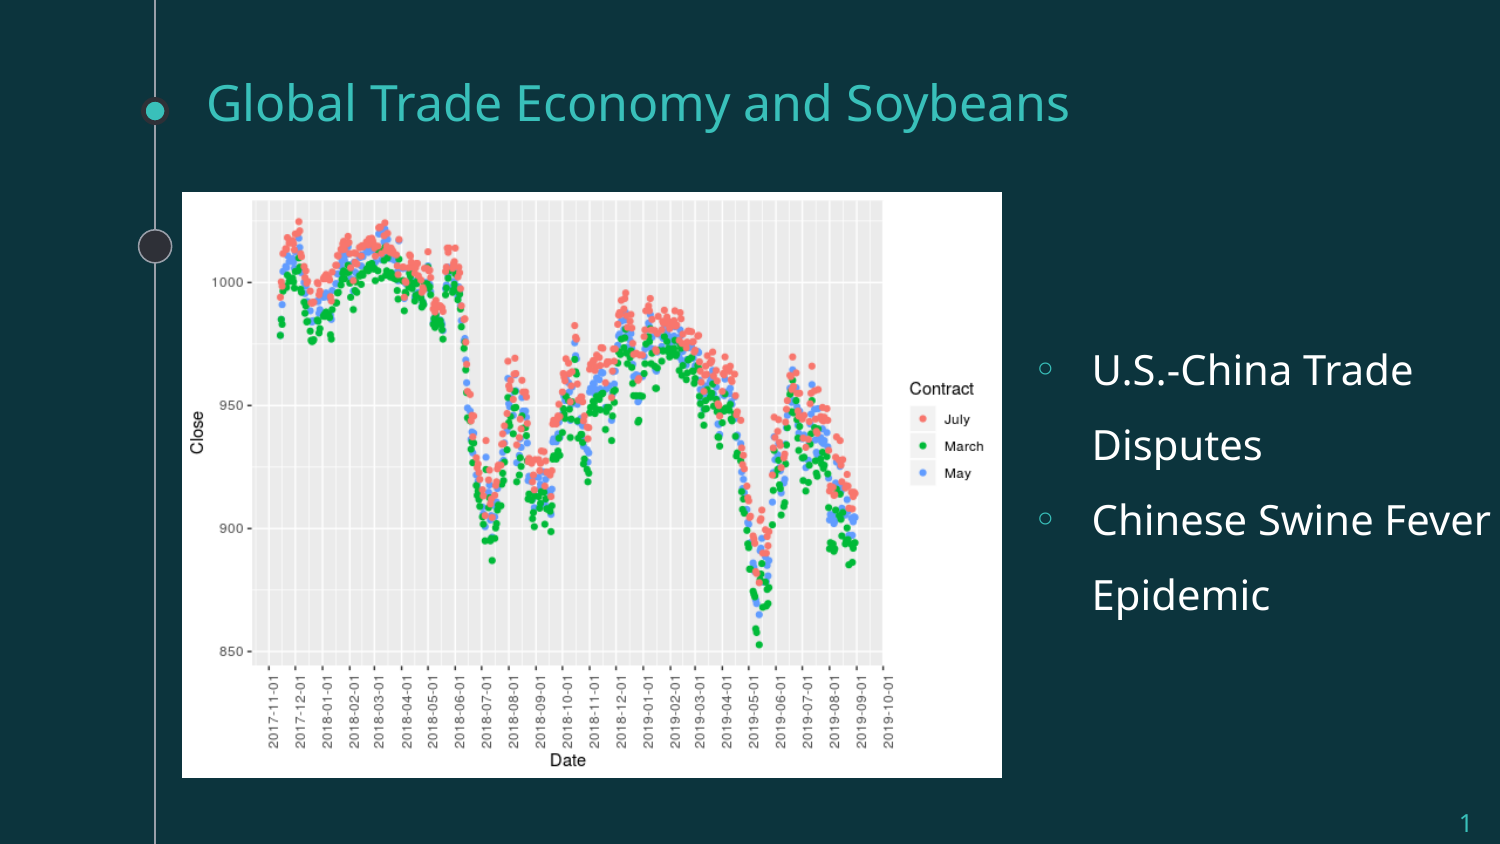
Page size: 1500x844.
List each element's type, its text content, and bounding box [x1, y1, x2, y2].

title Global Trade Economy and Soybeans [191, 90, 1317, 147]
list U.S.-China Trade Disputes Chinese Swine Fever Epidemic [1006, 303, 1500, 667]
slide_number 1 [1398, 792, 1489, 844]
picture [181, 192, 1002, 778]
